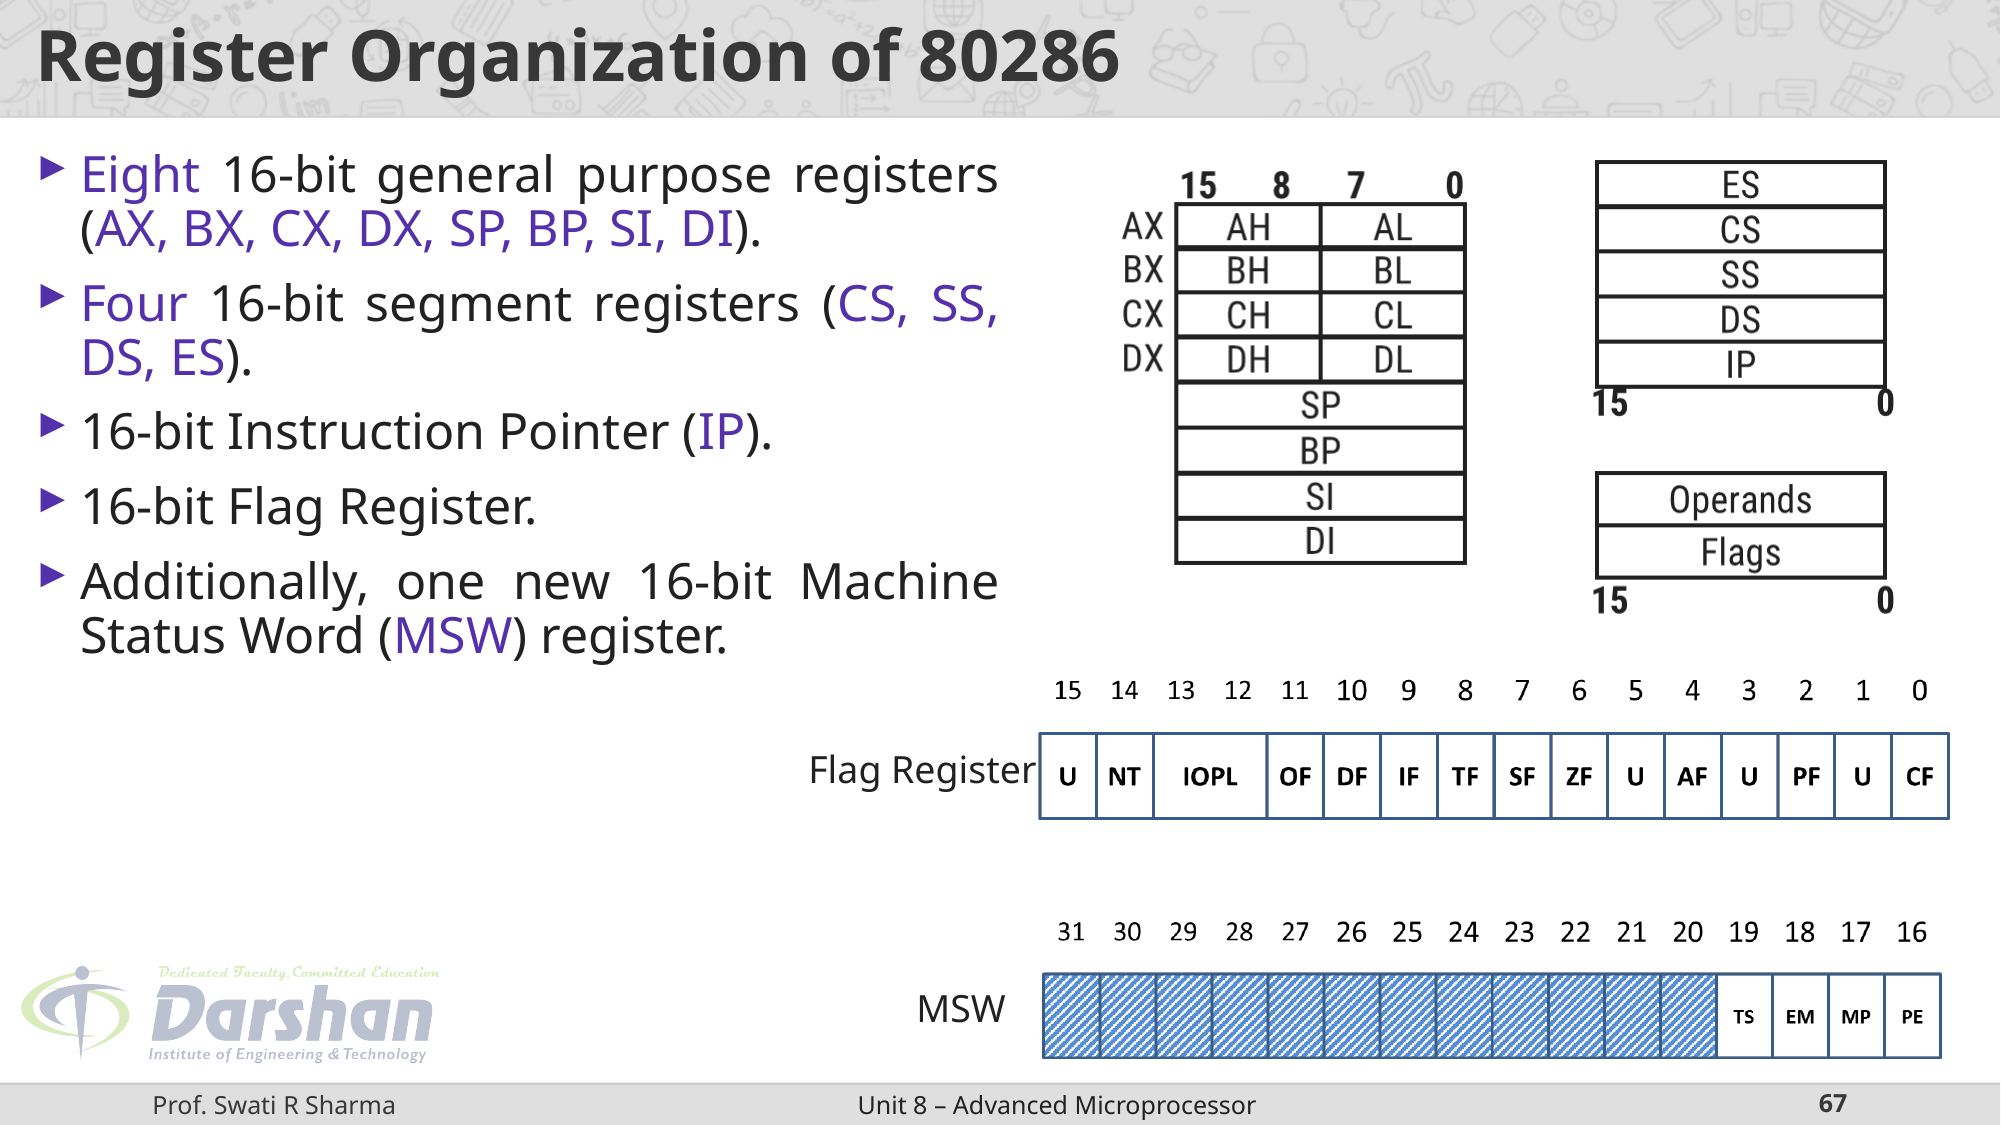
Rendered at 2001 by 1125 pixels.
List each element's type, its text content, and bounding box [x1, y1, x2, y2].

text_box Flag Register [793, 738, 1035, 799]
title Register Organization of 80286 [0, 0, 2000, 117]
picture [1035, 464, 1951, 820]
table_cell [21, 1059, 440, 1063]
picture [1039, 889, 1946, 1059]
picture [1566, 150, 1918, 449]
text_box MSW [901, 977, 1021, 1038]
picture [1035, 150, 1488, 587]
list Eight 16-bit general purpose registers (AX, BX, CX, DX, SP, BP, SI, DI). Four 16-bit segment registers (CS, SS, DS, ES). 16-bit Instruction Pointer (IP). 16-bit Flag Register. Additionally, one new 16-bit Machine Status Word (MSW) register. [21, 141, 1016, 1059]
